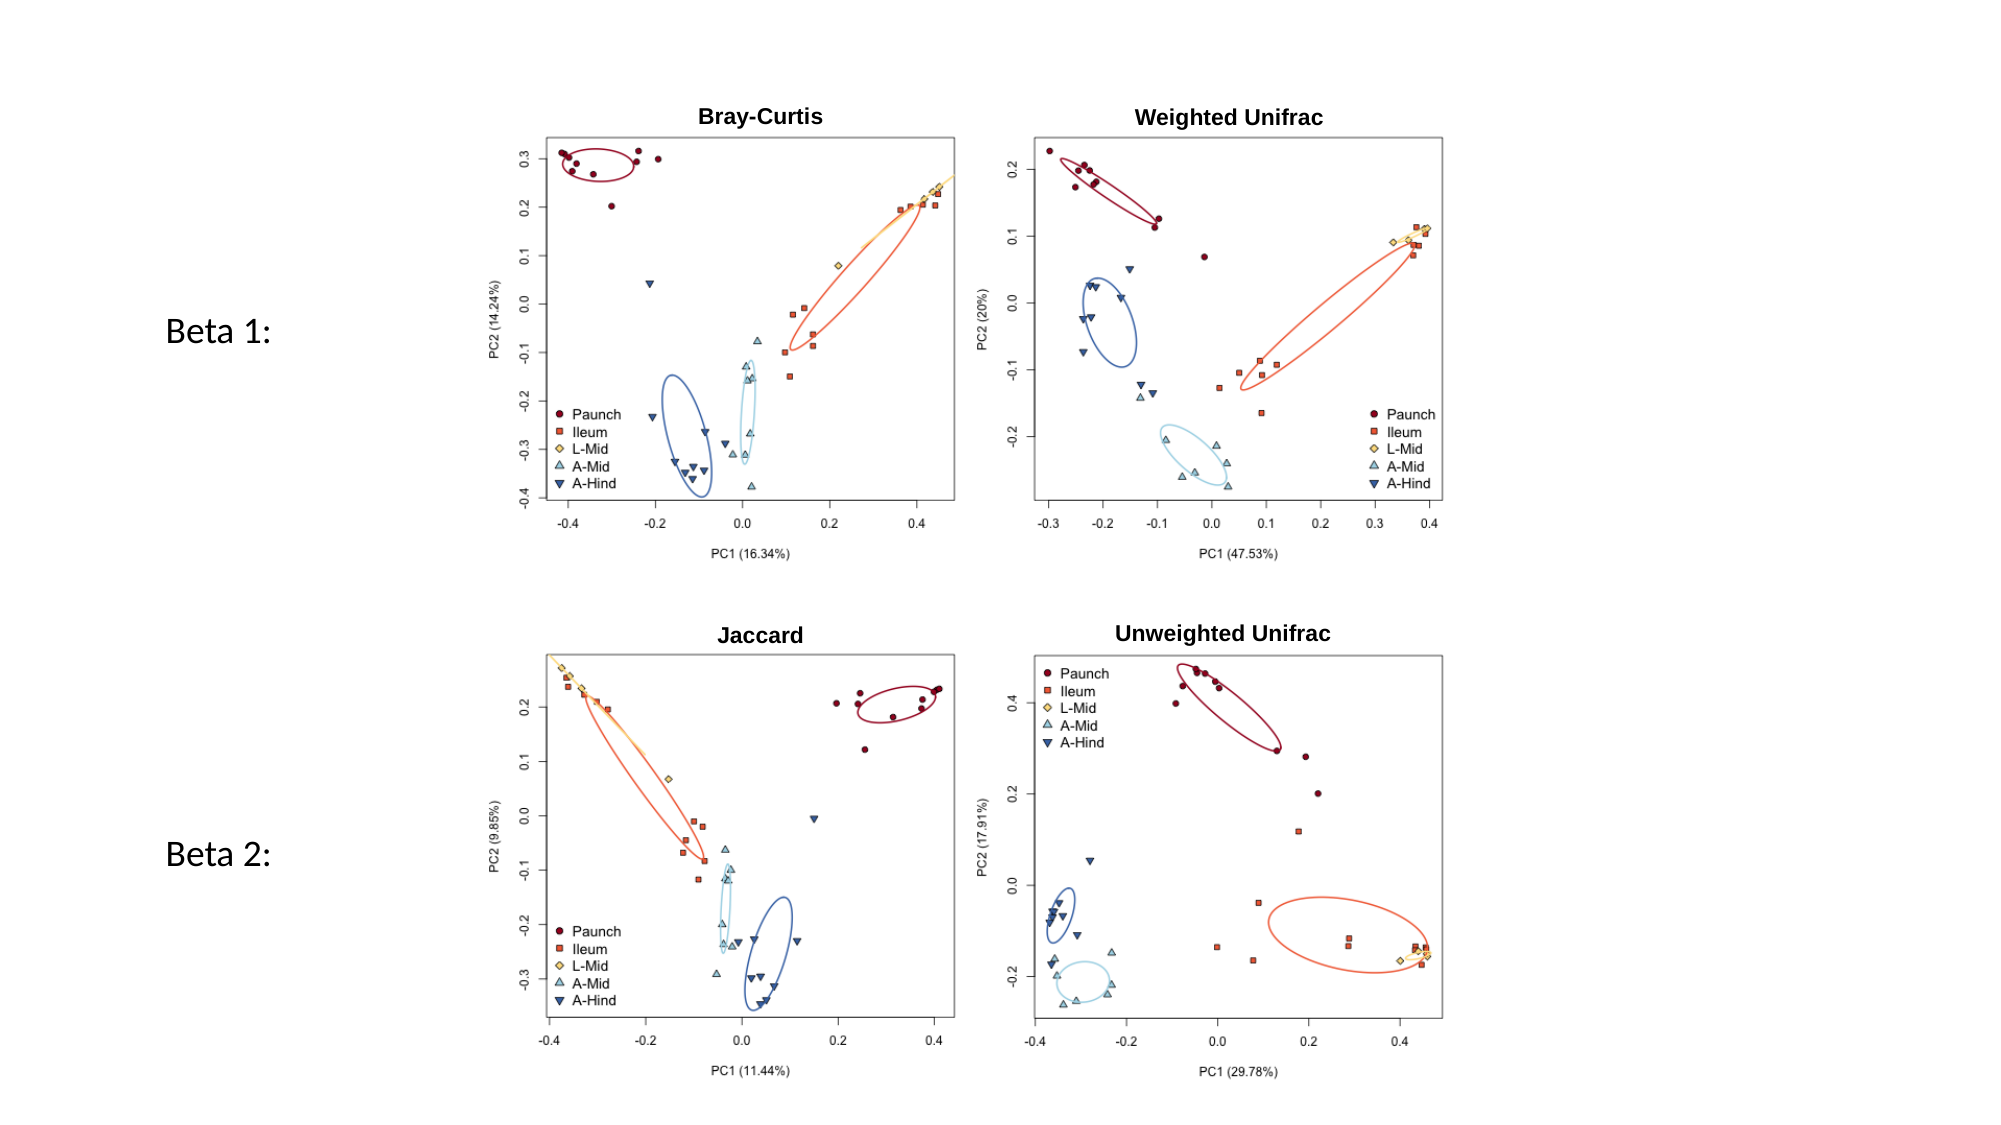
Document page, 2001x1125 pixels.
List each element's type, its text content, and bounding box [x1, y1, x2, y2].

text_box Beta 2: [150, 821, 288, 882]
text_box Beta 1: [150, 298, 288, 358]
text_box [485, 593, 1474, 1095]
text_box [485, 76, 1474, 577]
